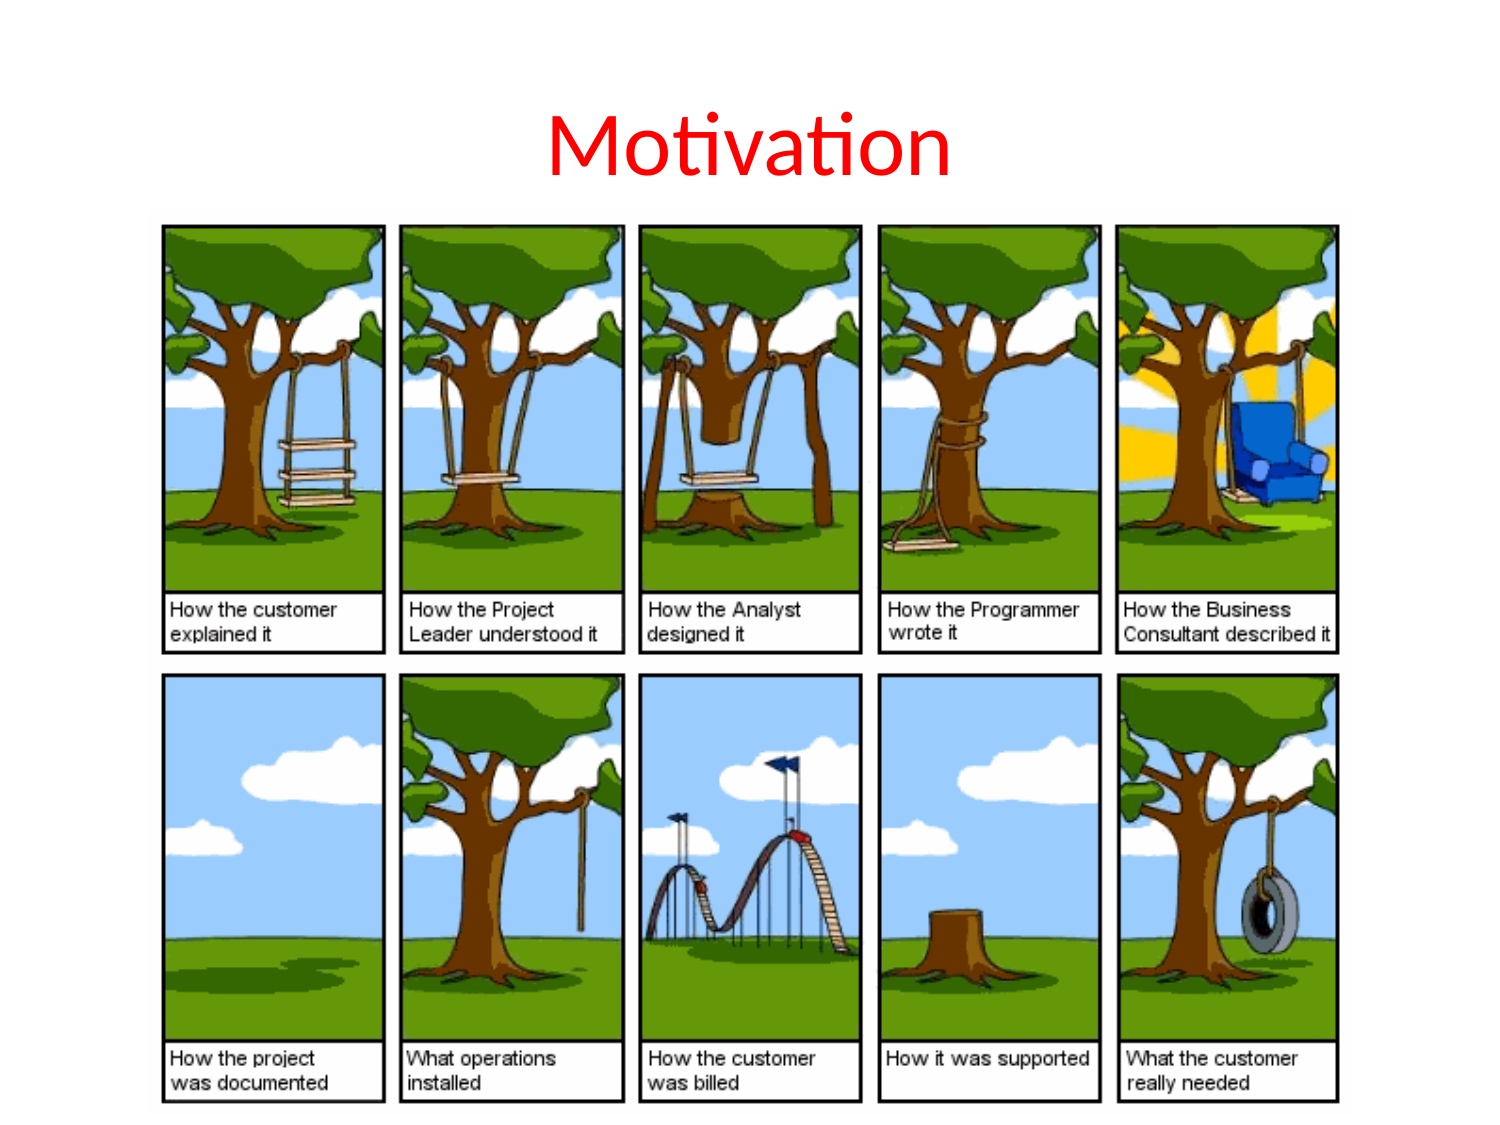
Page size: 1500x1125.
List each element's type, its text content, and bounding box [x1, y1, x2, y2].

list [147, 210, 1353, 1115]
title Motivation [75, 45, 1425, 233]
